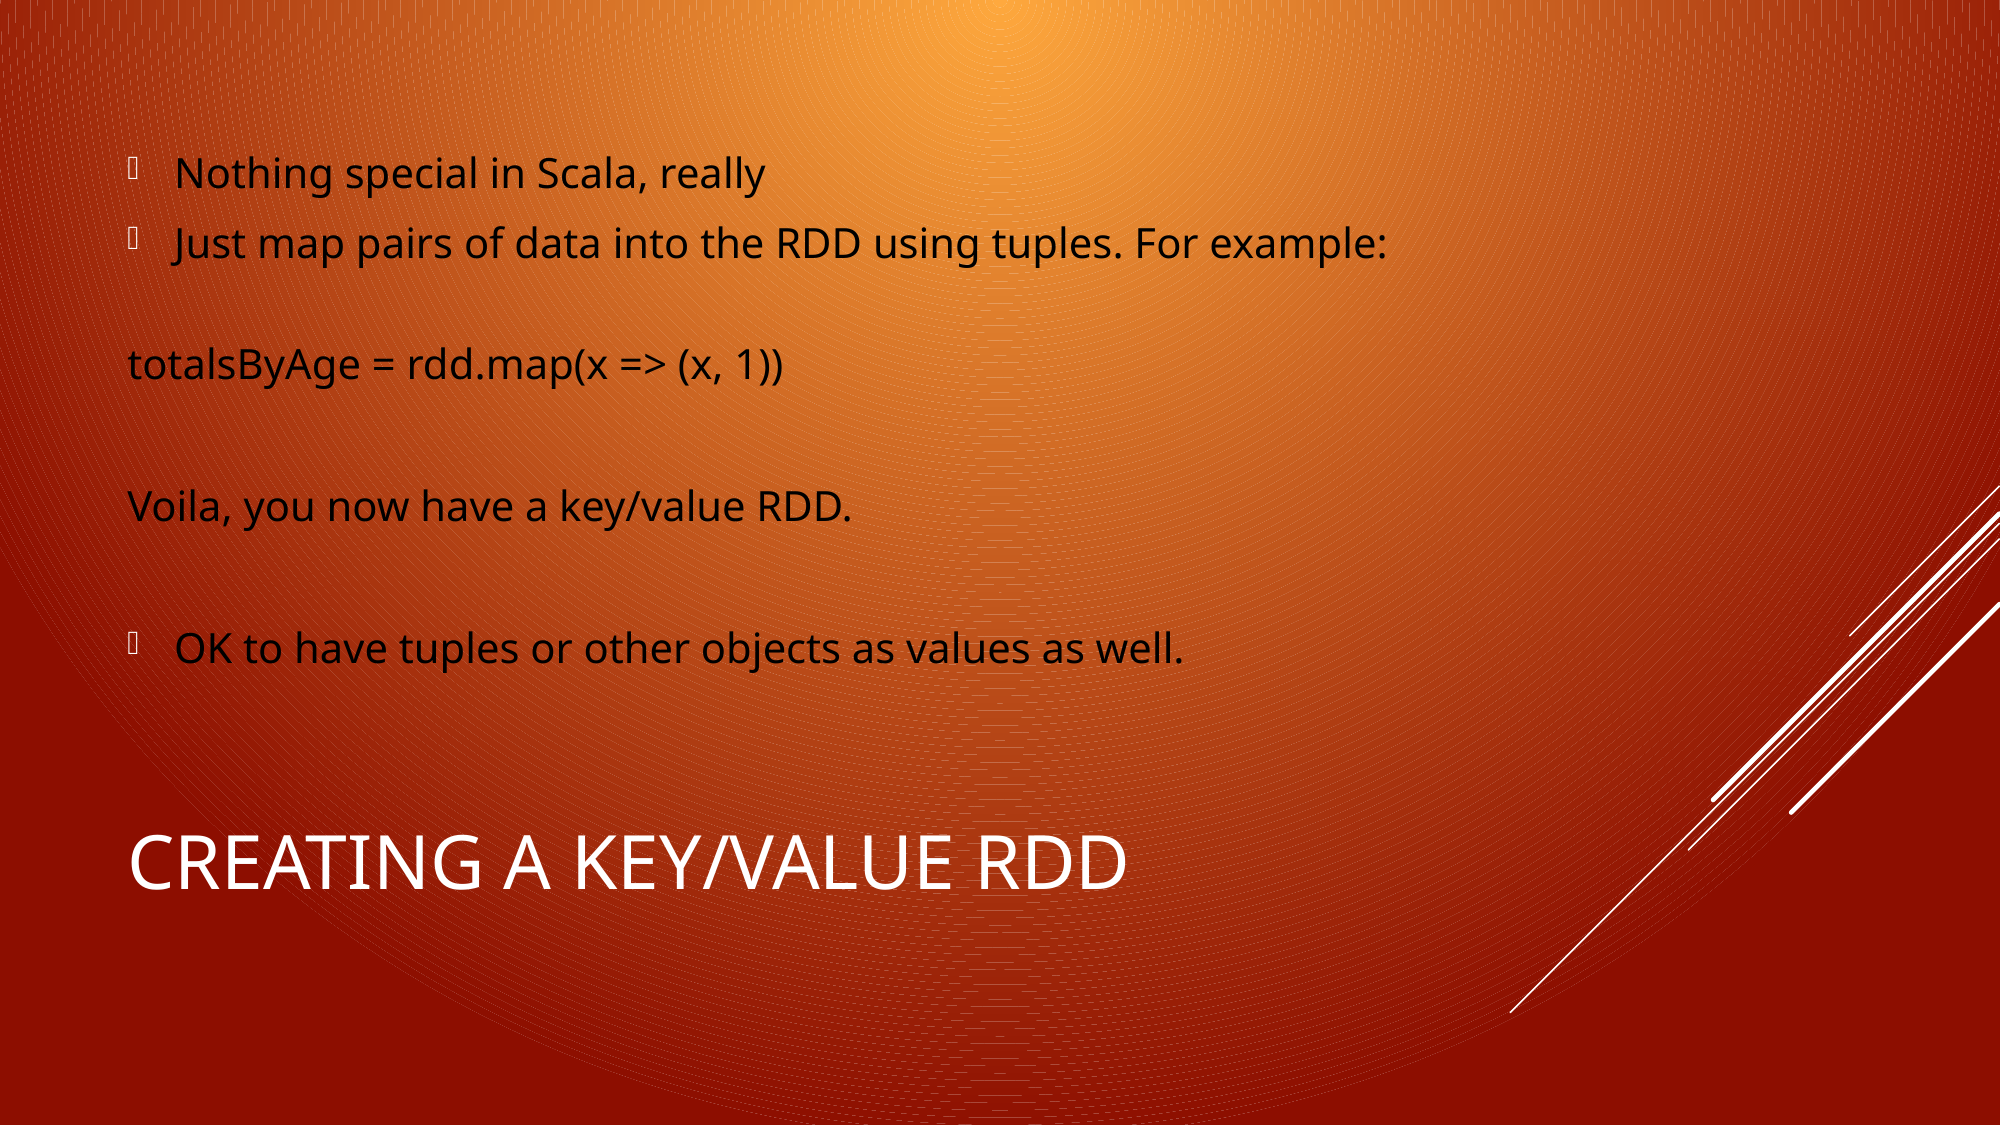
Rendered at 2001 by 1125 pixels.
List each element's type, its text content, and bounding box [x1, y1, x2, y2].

title Creating a key/value RDD [112, 736, 1513, 984]
list Nothing special in Scala, really Just map pairs of data into the RDD using tuples. For example: totalsByAge = rdd.map(x => (x, 1)) Voila, you now have a key/value RDD. OK to have tuples or other objects as values as well. [112, 112, 1513, 706]
